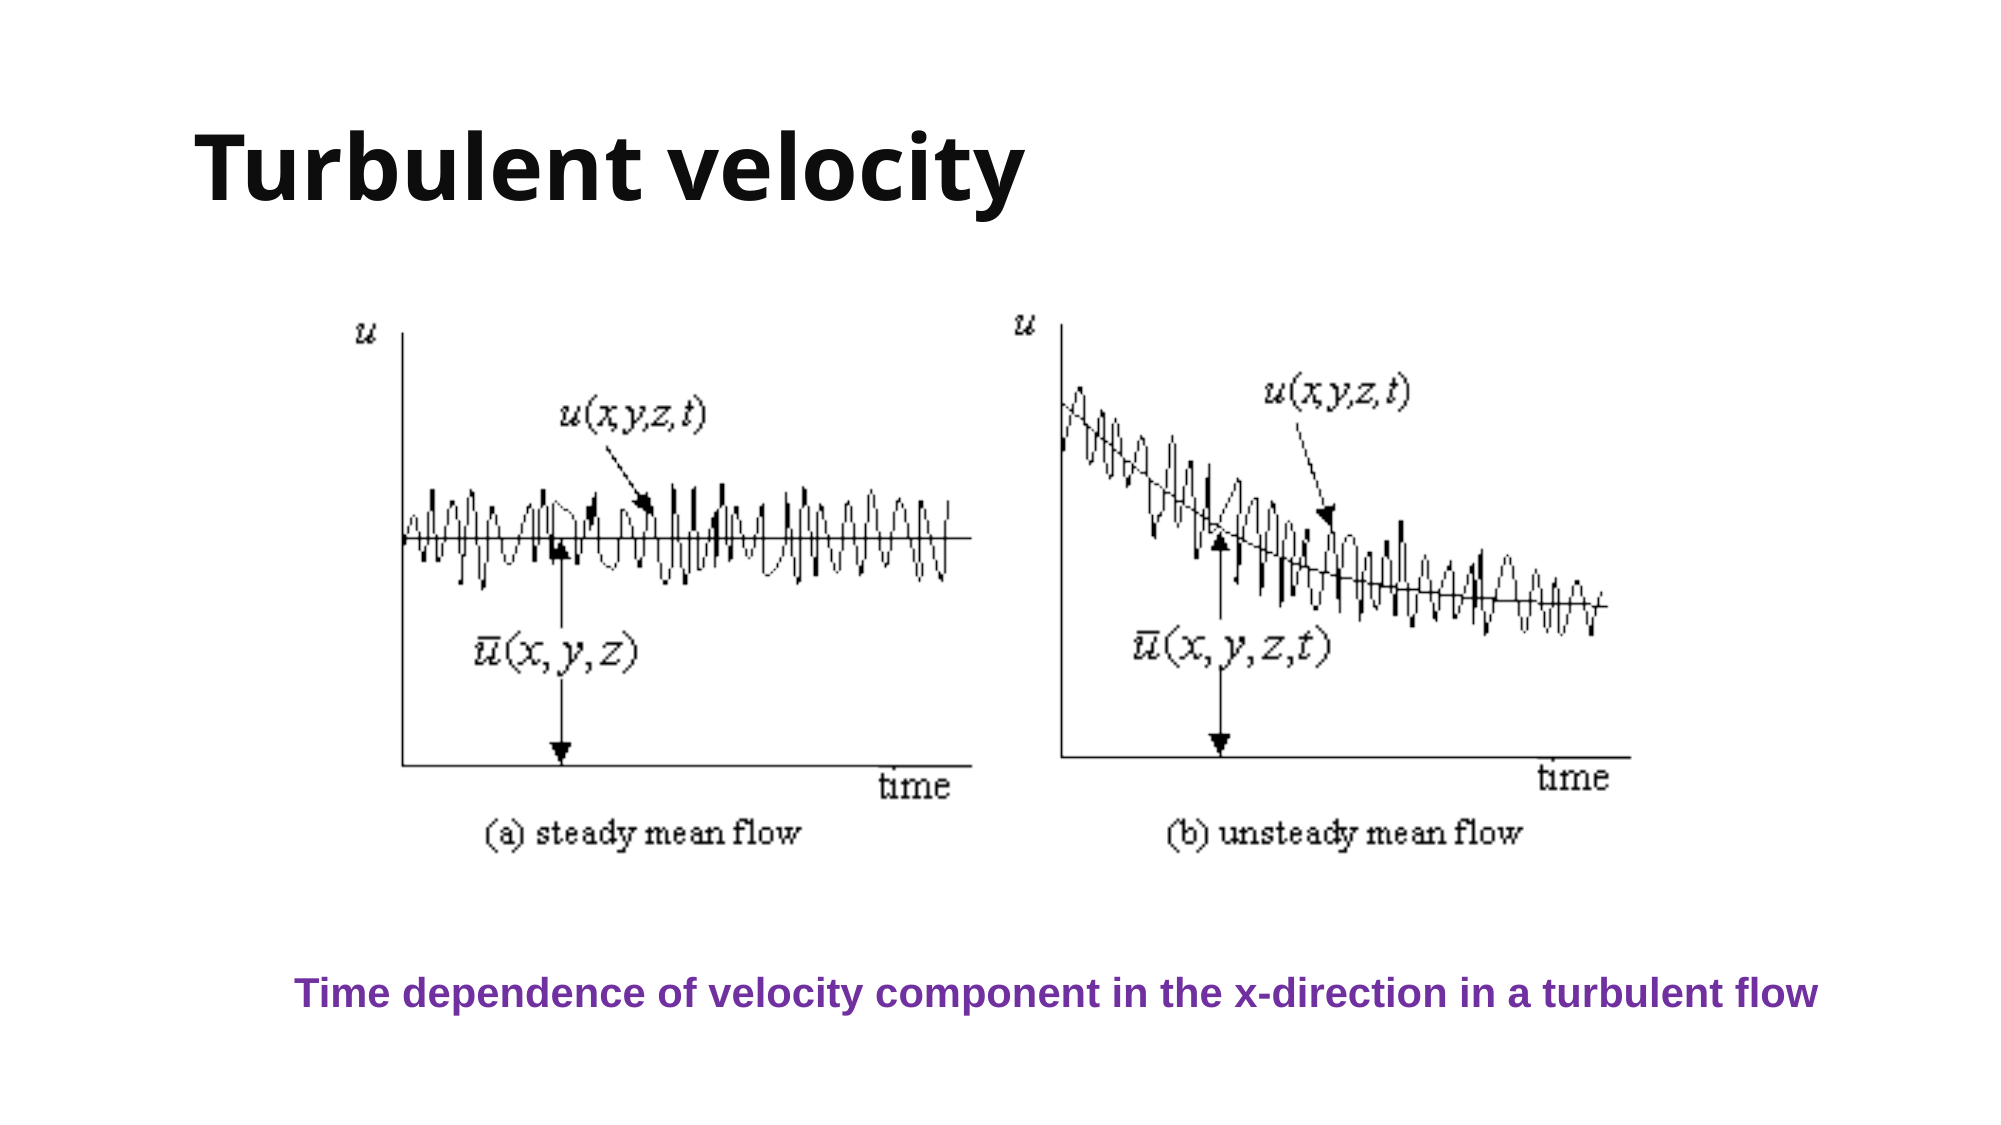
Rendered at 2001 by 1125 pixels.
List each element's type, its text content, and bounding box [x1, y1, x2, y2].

text_box Time dependence of velocity component in the x-direction in a turbulent flow [279, 958, 1869, 1023]
picture [314, 296, 1703, 865]
text_box Turbulent velocity [178, 101, 1042, 227]
